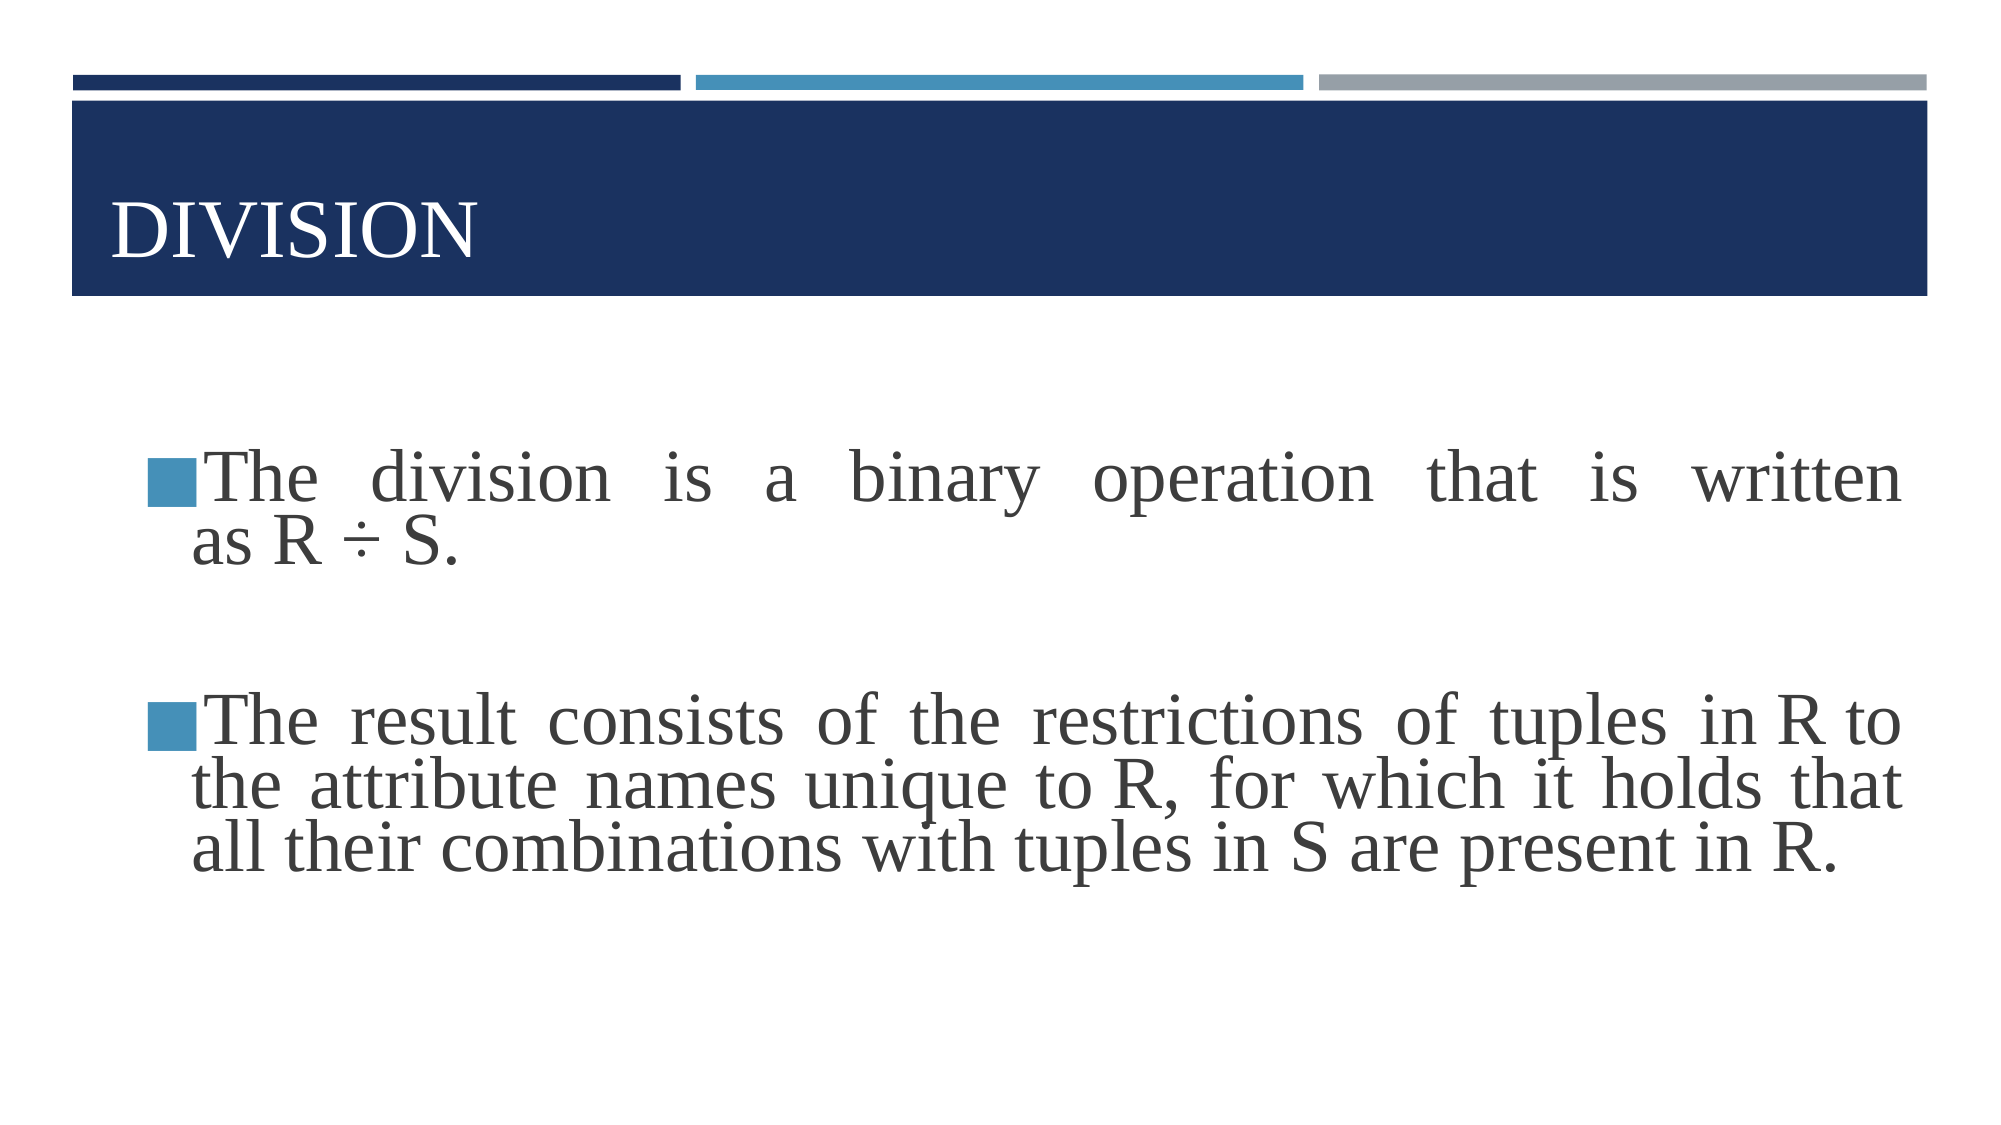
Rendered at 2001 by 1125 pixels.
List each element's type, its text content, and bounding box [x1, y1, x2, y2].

title DIVISION [95, 115, 1905, 282]
list The division is a binary operation that is written as R ÷ S. The result consists of the restrictions of tuples in R to the attribute names unique to R, for which it holds that all their combinations with tuples in S are present in R. [72, 299, 1920, 1125]
